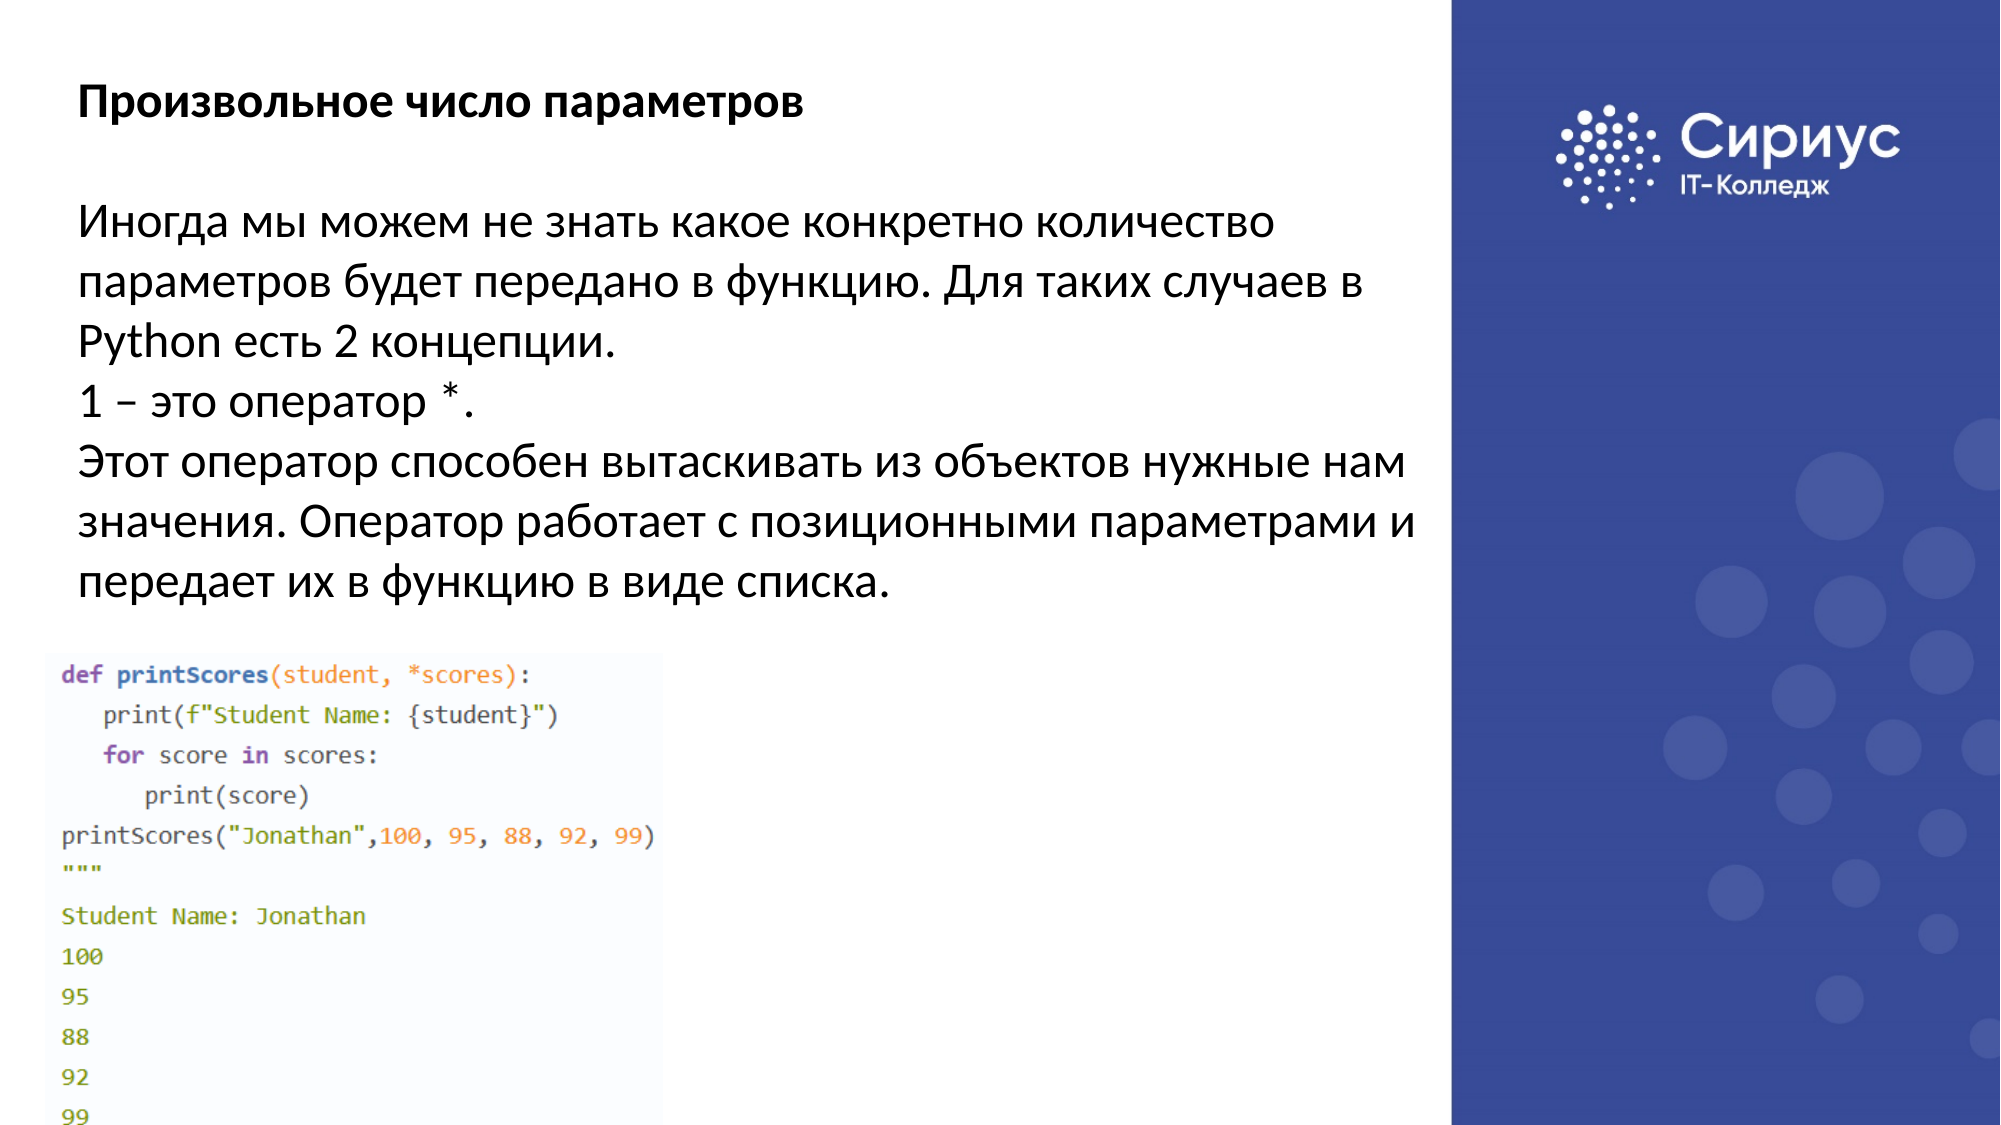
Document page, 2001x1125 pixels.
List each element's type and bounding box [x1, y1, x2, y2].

list [0, 0, 2000, 1125]
picture [45, 653, 663, 1125]
